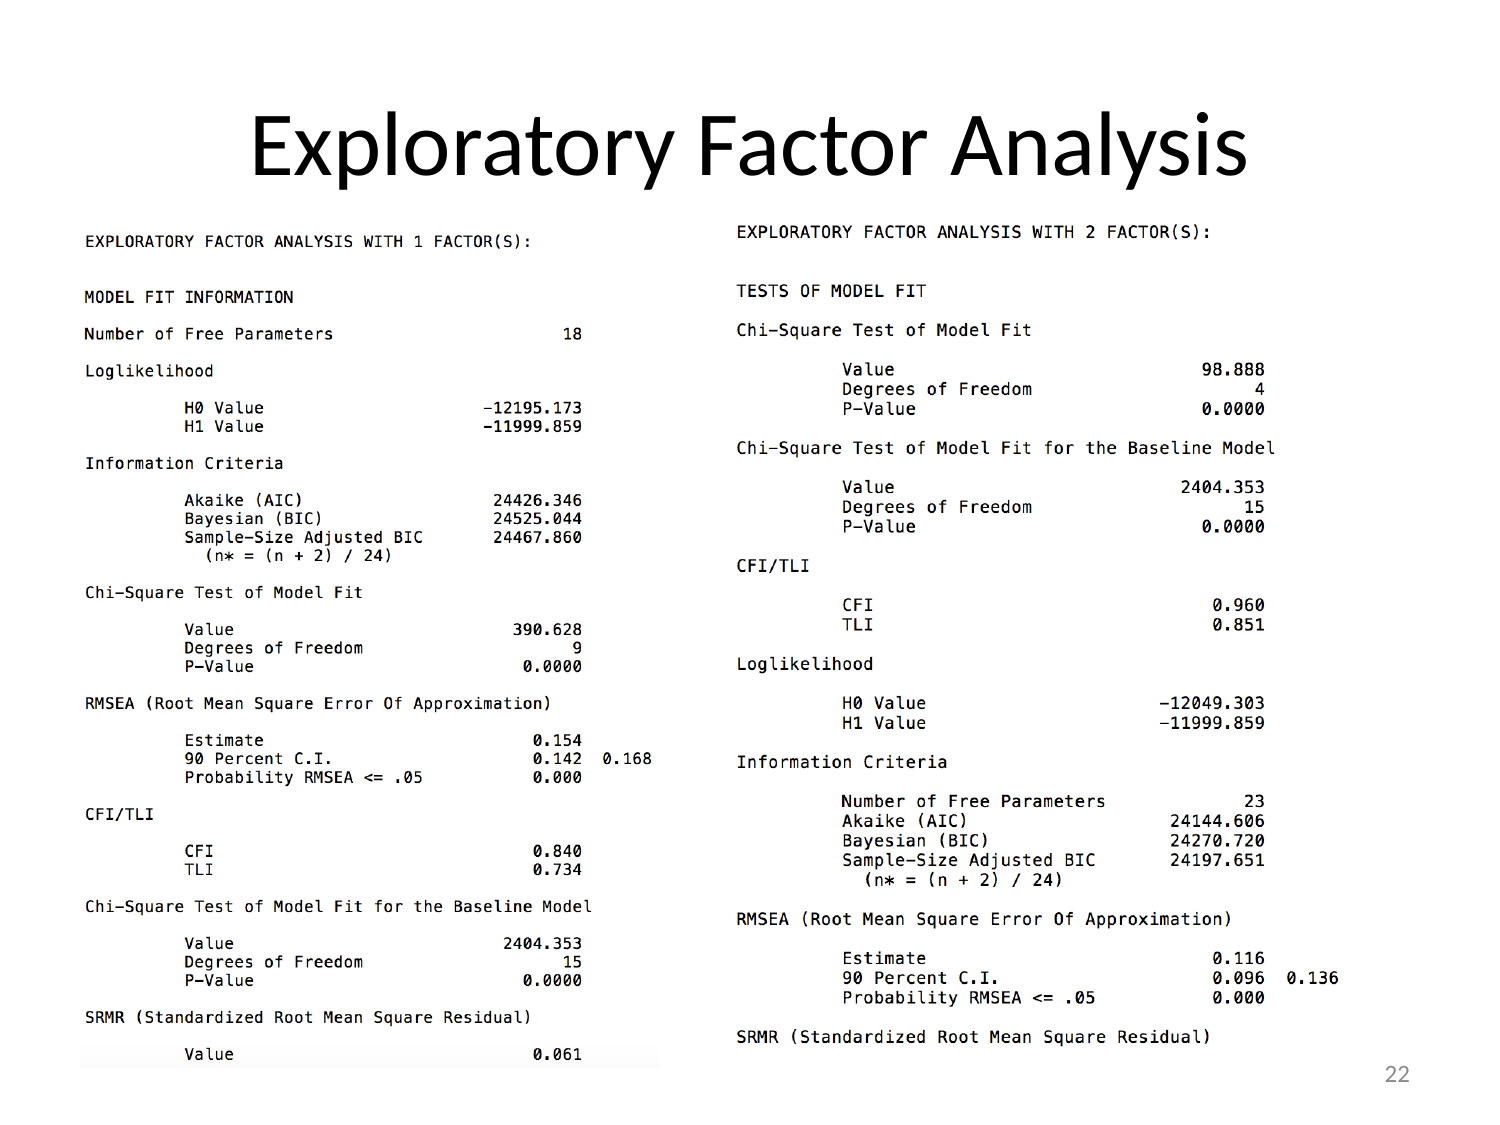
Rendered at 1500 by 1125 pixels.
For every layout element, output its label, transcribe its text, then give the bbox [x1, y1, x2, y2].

title Exploratory Factor Analysis [75, 45, 1425, 233]
picture [730, 221, 1354, 1059]
slide_number 22 [1074, 1042, 1425, 1103]
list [79, 227, 659, 1068]
